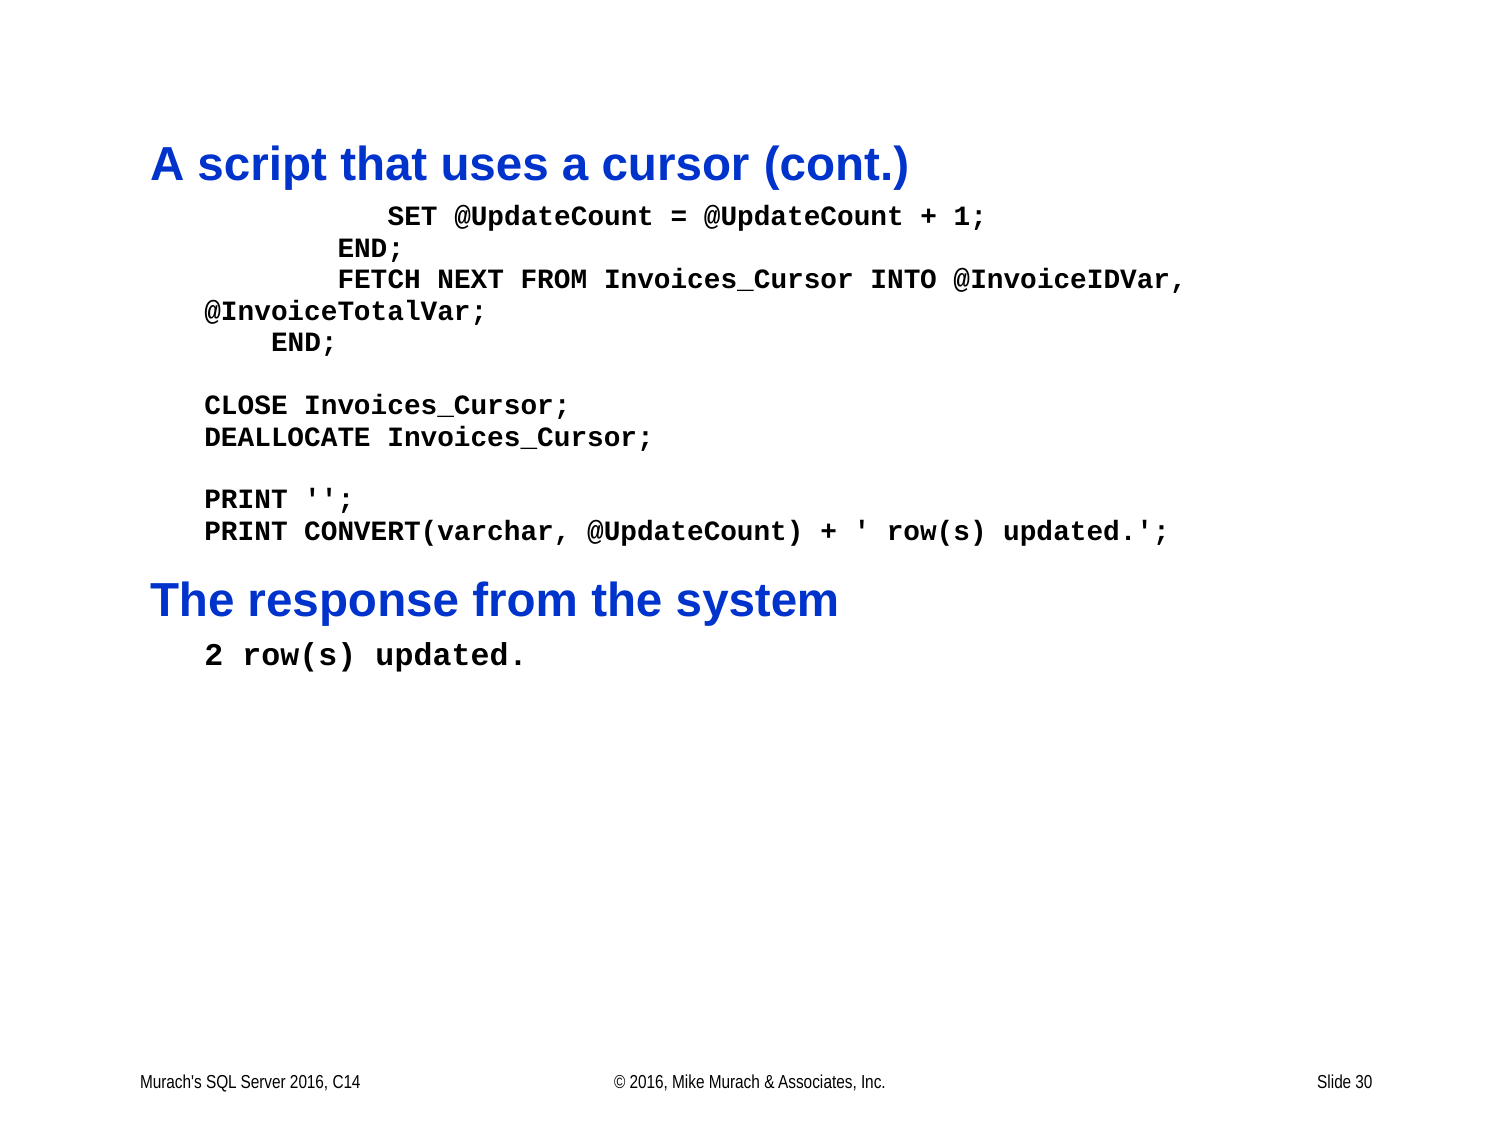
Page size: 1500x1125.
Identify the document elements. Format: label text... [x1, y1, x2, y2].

slide_number Murach's SQL Server 2016, C14 [124, 1024, 451, 1101]
slide_number Slide 30 [1074, 1024, 1388, 1101]
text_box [149, 111, 1291, 917]
footer © 2016, Mike Murach & Associates, Inc. [474, 1024, 1026, 1101]
